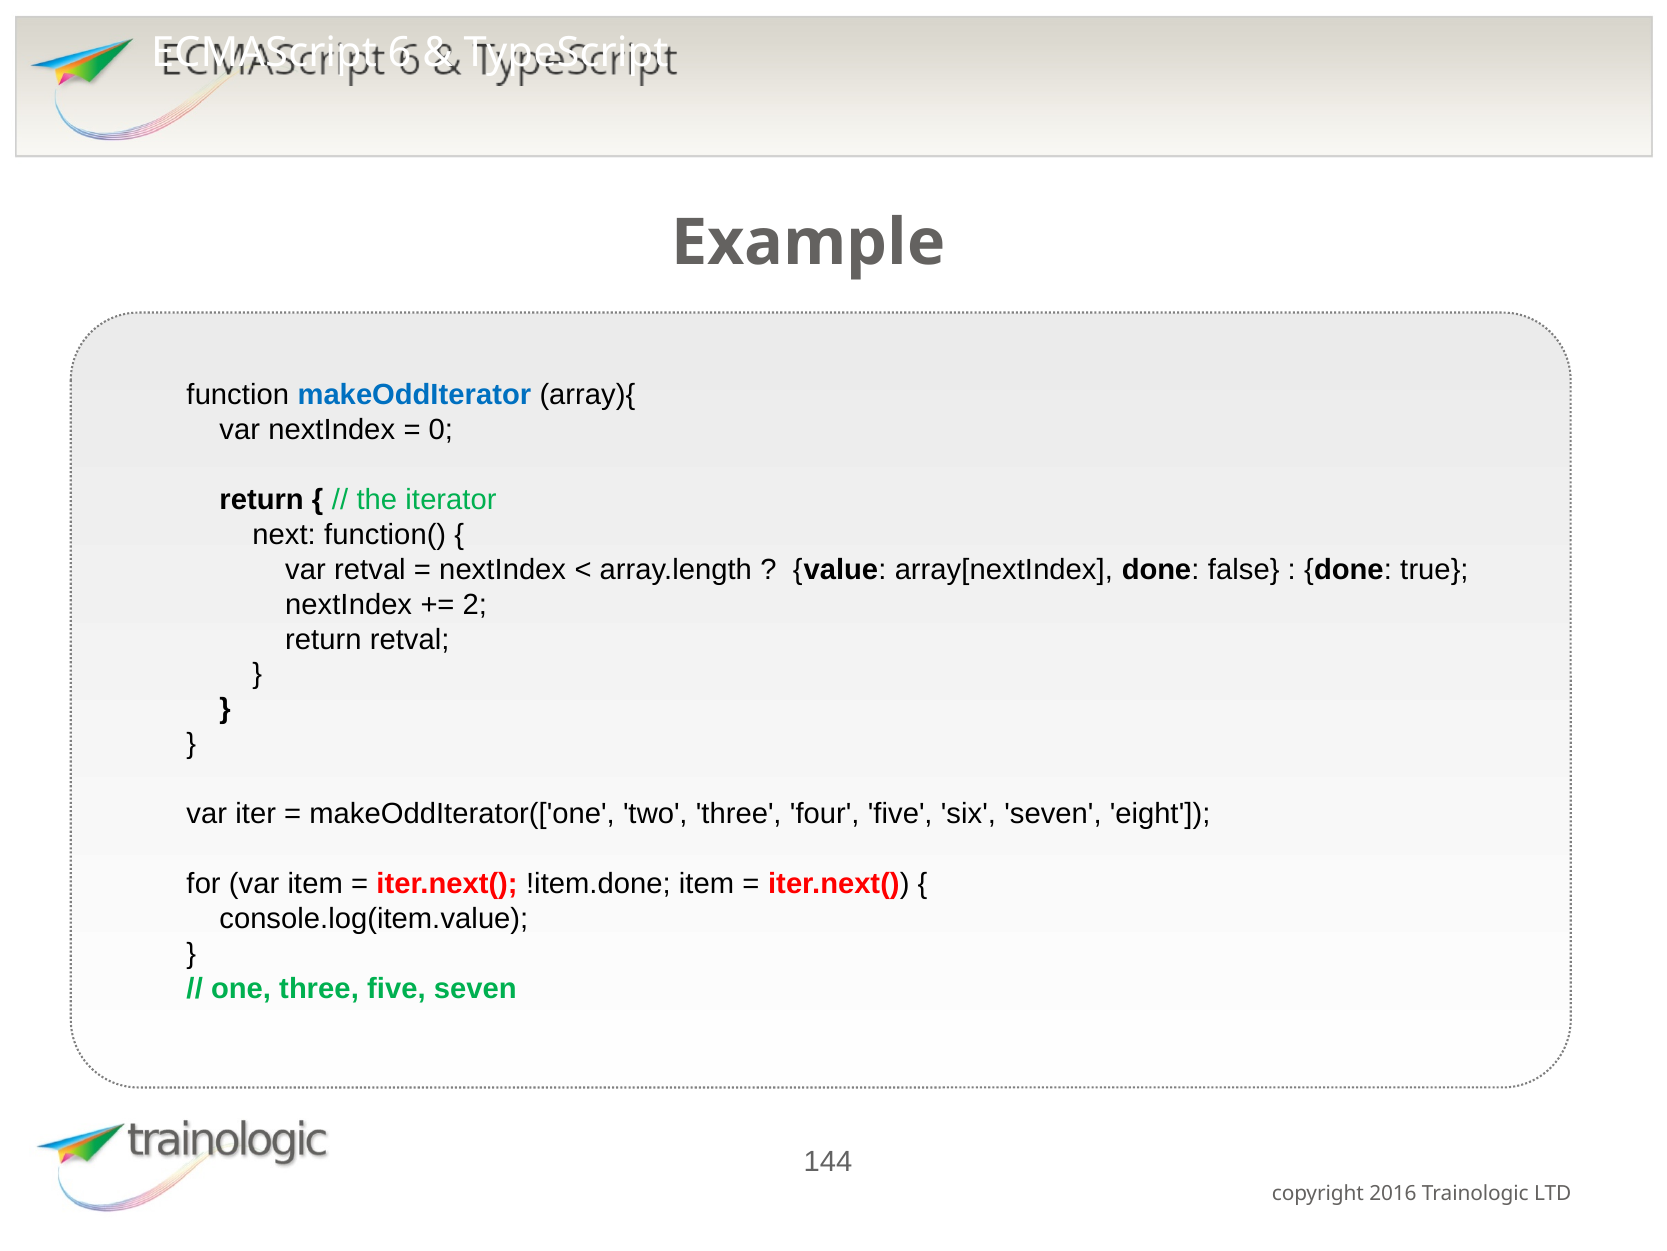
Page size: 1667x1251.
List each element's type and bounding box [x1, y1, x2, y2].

text_box [70, 312, 1571, 1088]
picture [0, 0, 1667, 1250]
